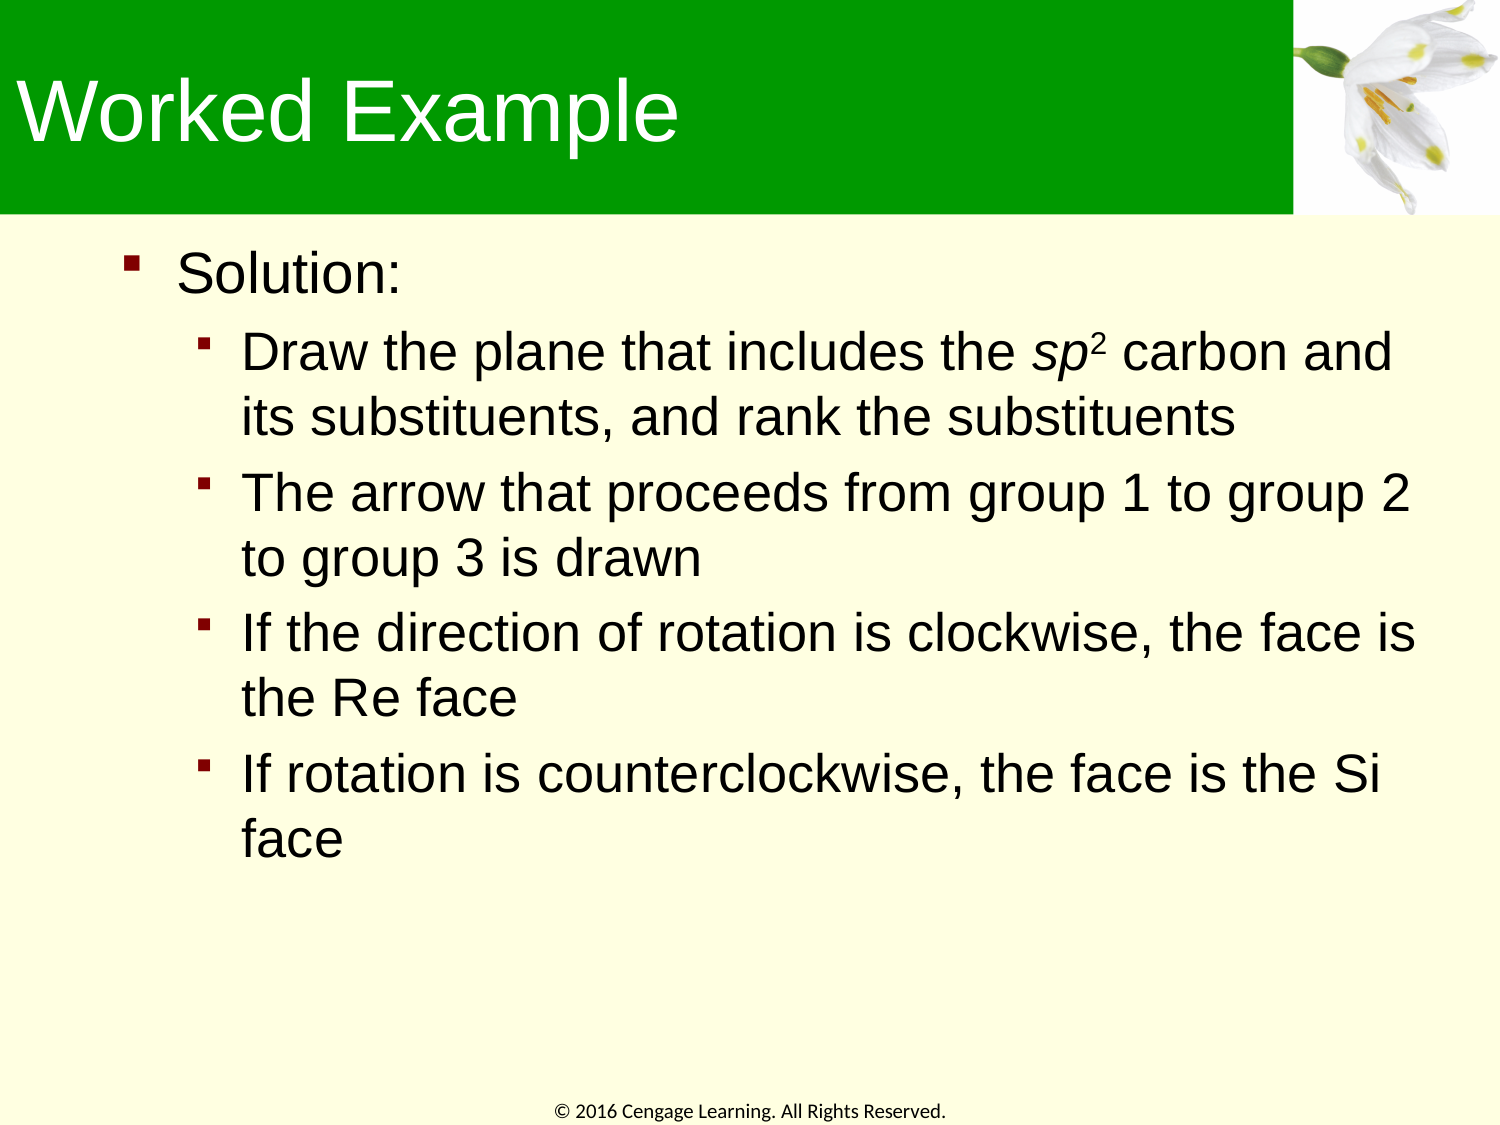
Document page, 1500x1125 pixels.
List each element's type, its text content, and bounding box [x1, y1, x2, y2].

list Solution: Draw the plane that includes the sp2 carbon and its substituents, and rank the substituents The arrow that proceeds from group 1 to group 2 to group 3 is drawn If the direction of rotation is clockwise, the face is the Re face If rotation is counterclockwise, the face is the Si face [103, 227, 1450, 1065]
picture [1293, 0, 1500, 215]
title Worked Example [0, 0, 1288, 213]
